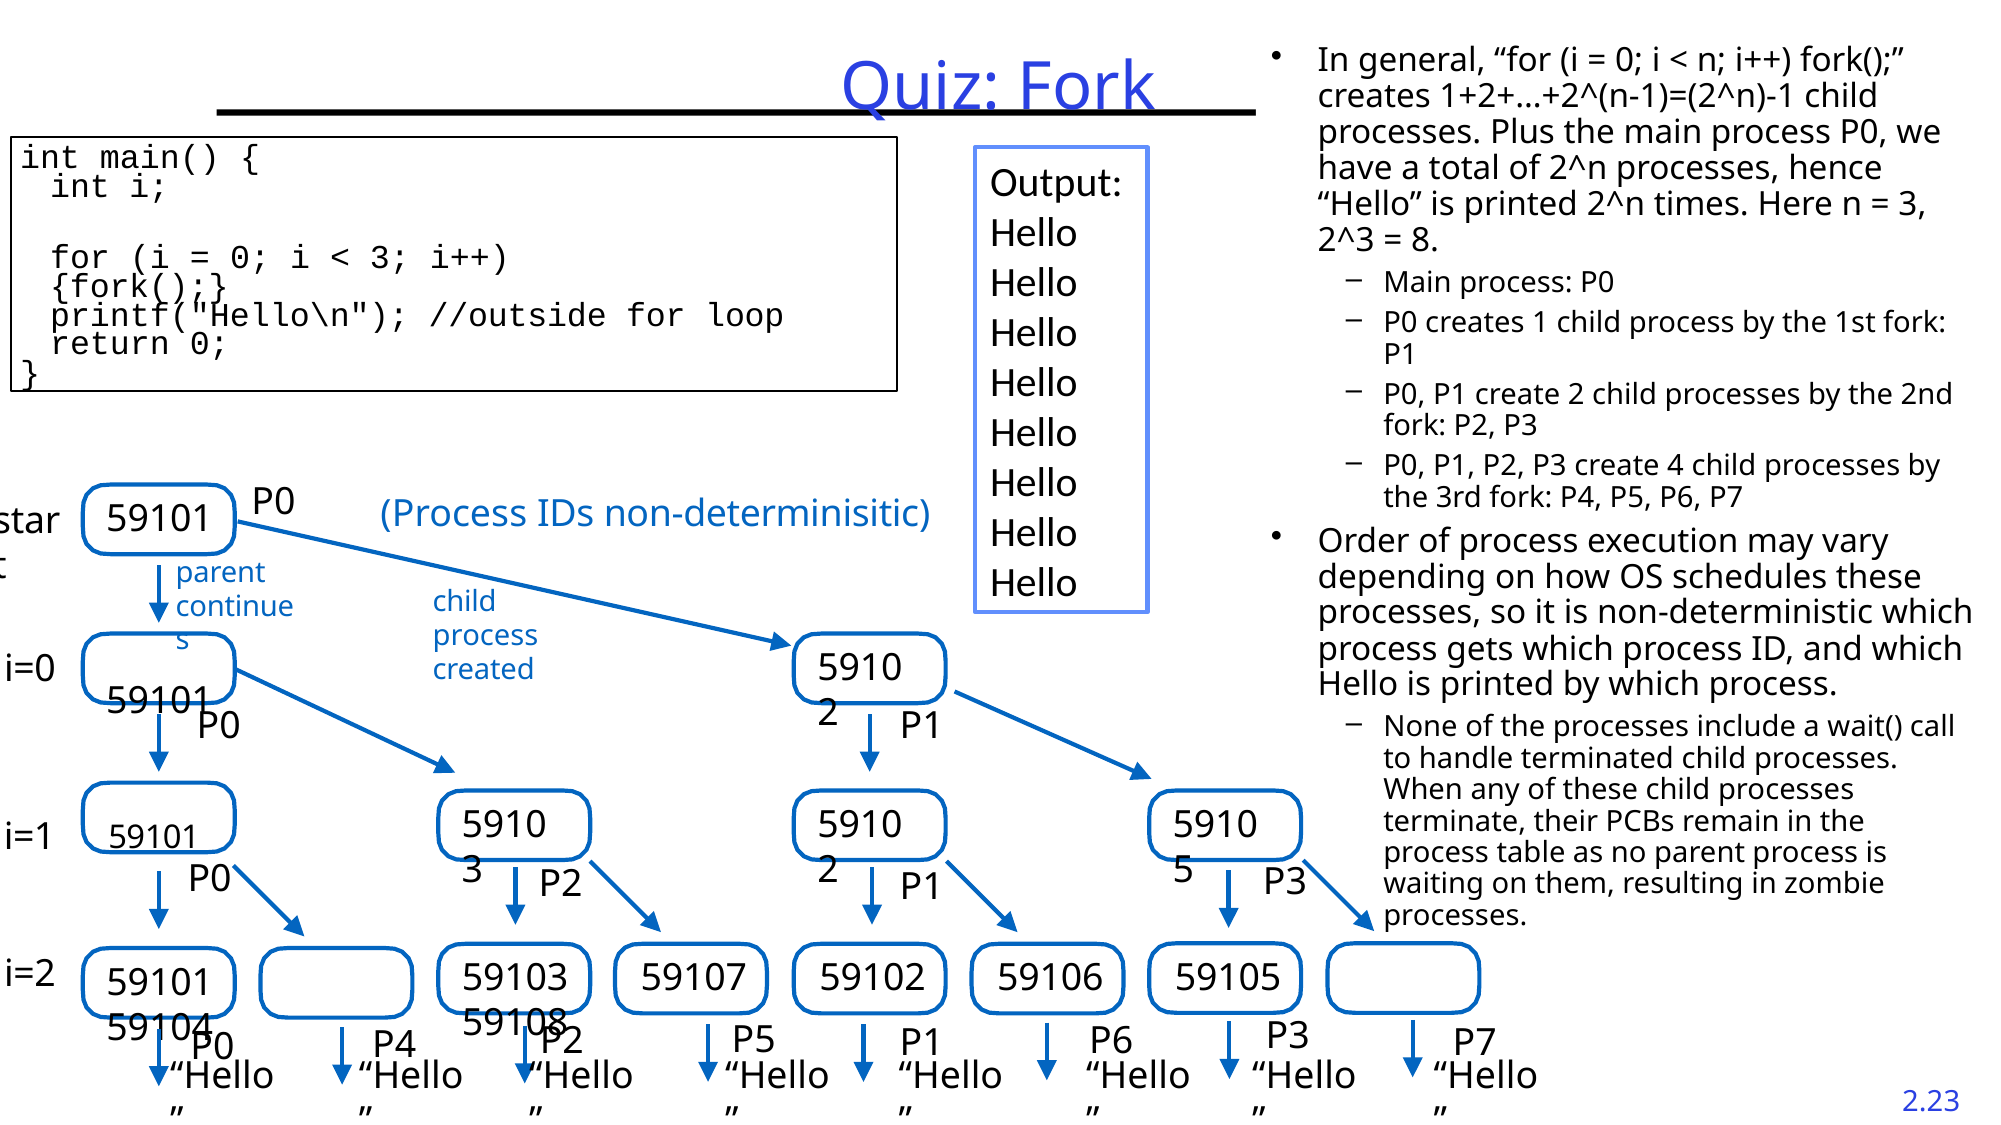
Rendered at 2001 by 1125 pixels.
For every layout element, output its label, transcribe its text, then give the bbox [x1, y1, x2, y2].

title Quiz: Fork [68, 45, 1255, 133]
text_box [0, 474, 1546, 1097]
text_box int main() { int i; for (i = 0; i < 3; i++) {fork();} printf("Hello\n"); //outside for loop return 0; } [11, 137, 898, 391]
text_box Output: Hello Hello Hello Hello Hello Hello Hello Hello [973, 145, 1150, 473]
text_box In general, “for (i = 0; i < n; i++) fork();” creates 1+2+…+2^(n-1)=(2^n)-1 child processes. Plus the main process P0, we have a total of 2^n processes, hence “Hello” is printed 2^n times. Here n = 3, 2^3 = 8. Main process: P0 P0 creates 1 child process by the 1st fork: P1 P0, P1 create 2 child processes by the 2nd fork: P2, P3 P0, P1, P2, P3 create 4 child processes by the 3rd fork: P4, P5, P6, P7 Order of process execution may vary depending on how OS schedules these processes, so it is non-deterministic which process gets which process ID, and which Hello is printed by which process. None of the processes include a wait() call to handle terminated child processes. When any of these child processes terminate, their PCBs remain in the process table as no parent process is waiting on them, resulting in zombie processes. [1255, 35, 1994, 910]
